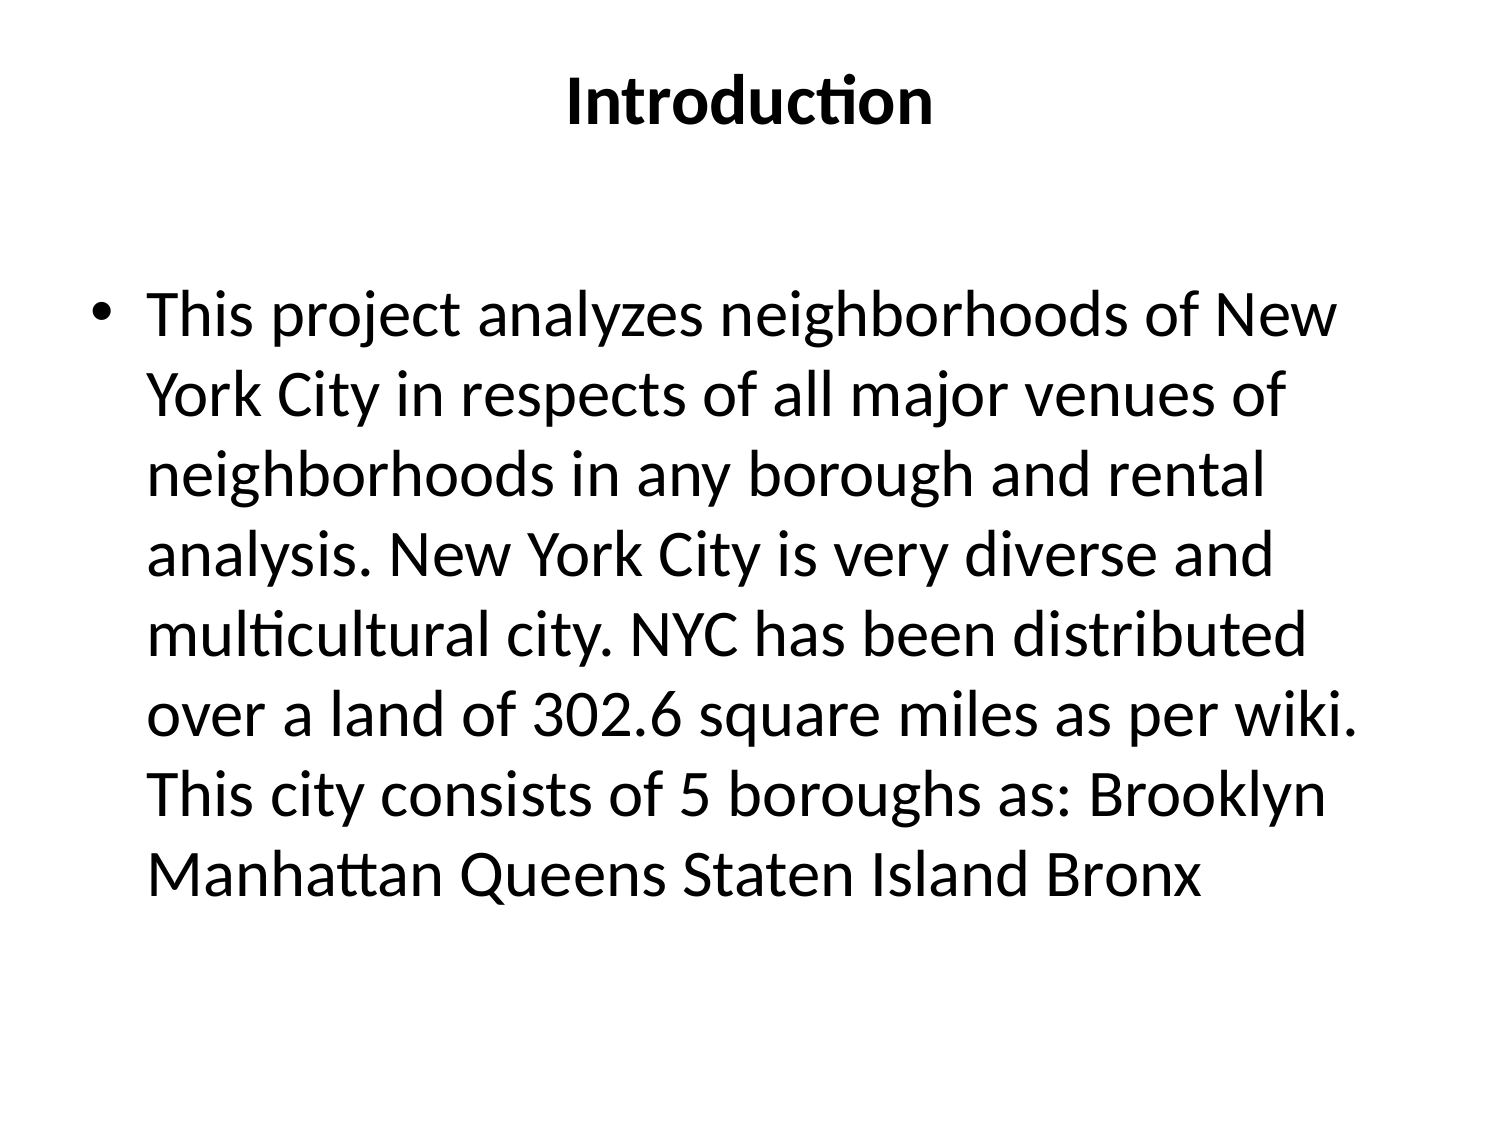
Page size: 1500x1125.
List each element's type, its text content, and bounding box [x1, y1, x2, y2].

list This project analyzes neighborhoods of New York City in respects of all major venues of neighborhoods in any borough and rental analysis. New York City is very diverse and multicultural city. NYC has been distributed over a land of 302.6 square miles as per wiki. This city consists of 5 boroughs as: Brooklyn Manhattan Queens Staten Island Bronx [75, 262, 1425, 1005]
title Introduction [75, 45, 1425, 233]
